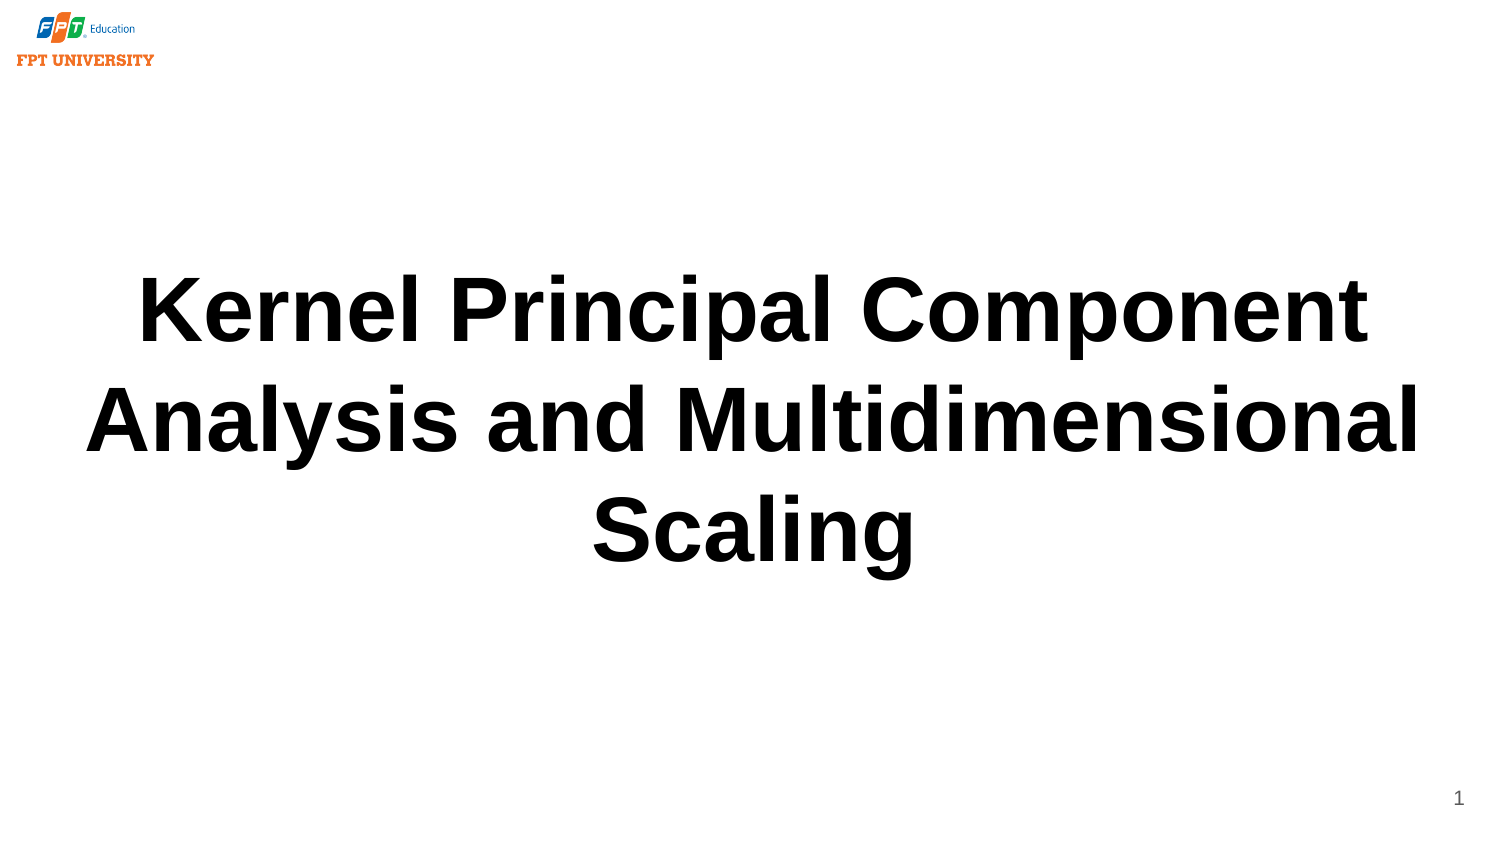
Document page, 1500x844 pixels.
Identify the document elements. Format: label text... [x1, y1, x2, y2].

title Kernel Principal Component Analysis and Multidimensional Scaling [55, 235, 1454, 653]
slide_number 1 [1389, 764, 1480, 830]
picture [11, 1, 160, 77]
